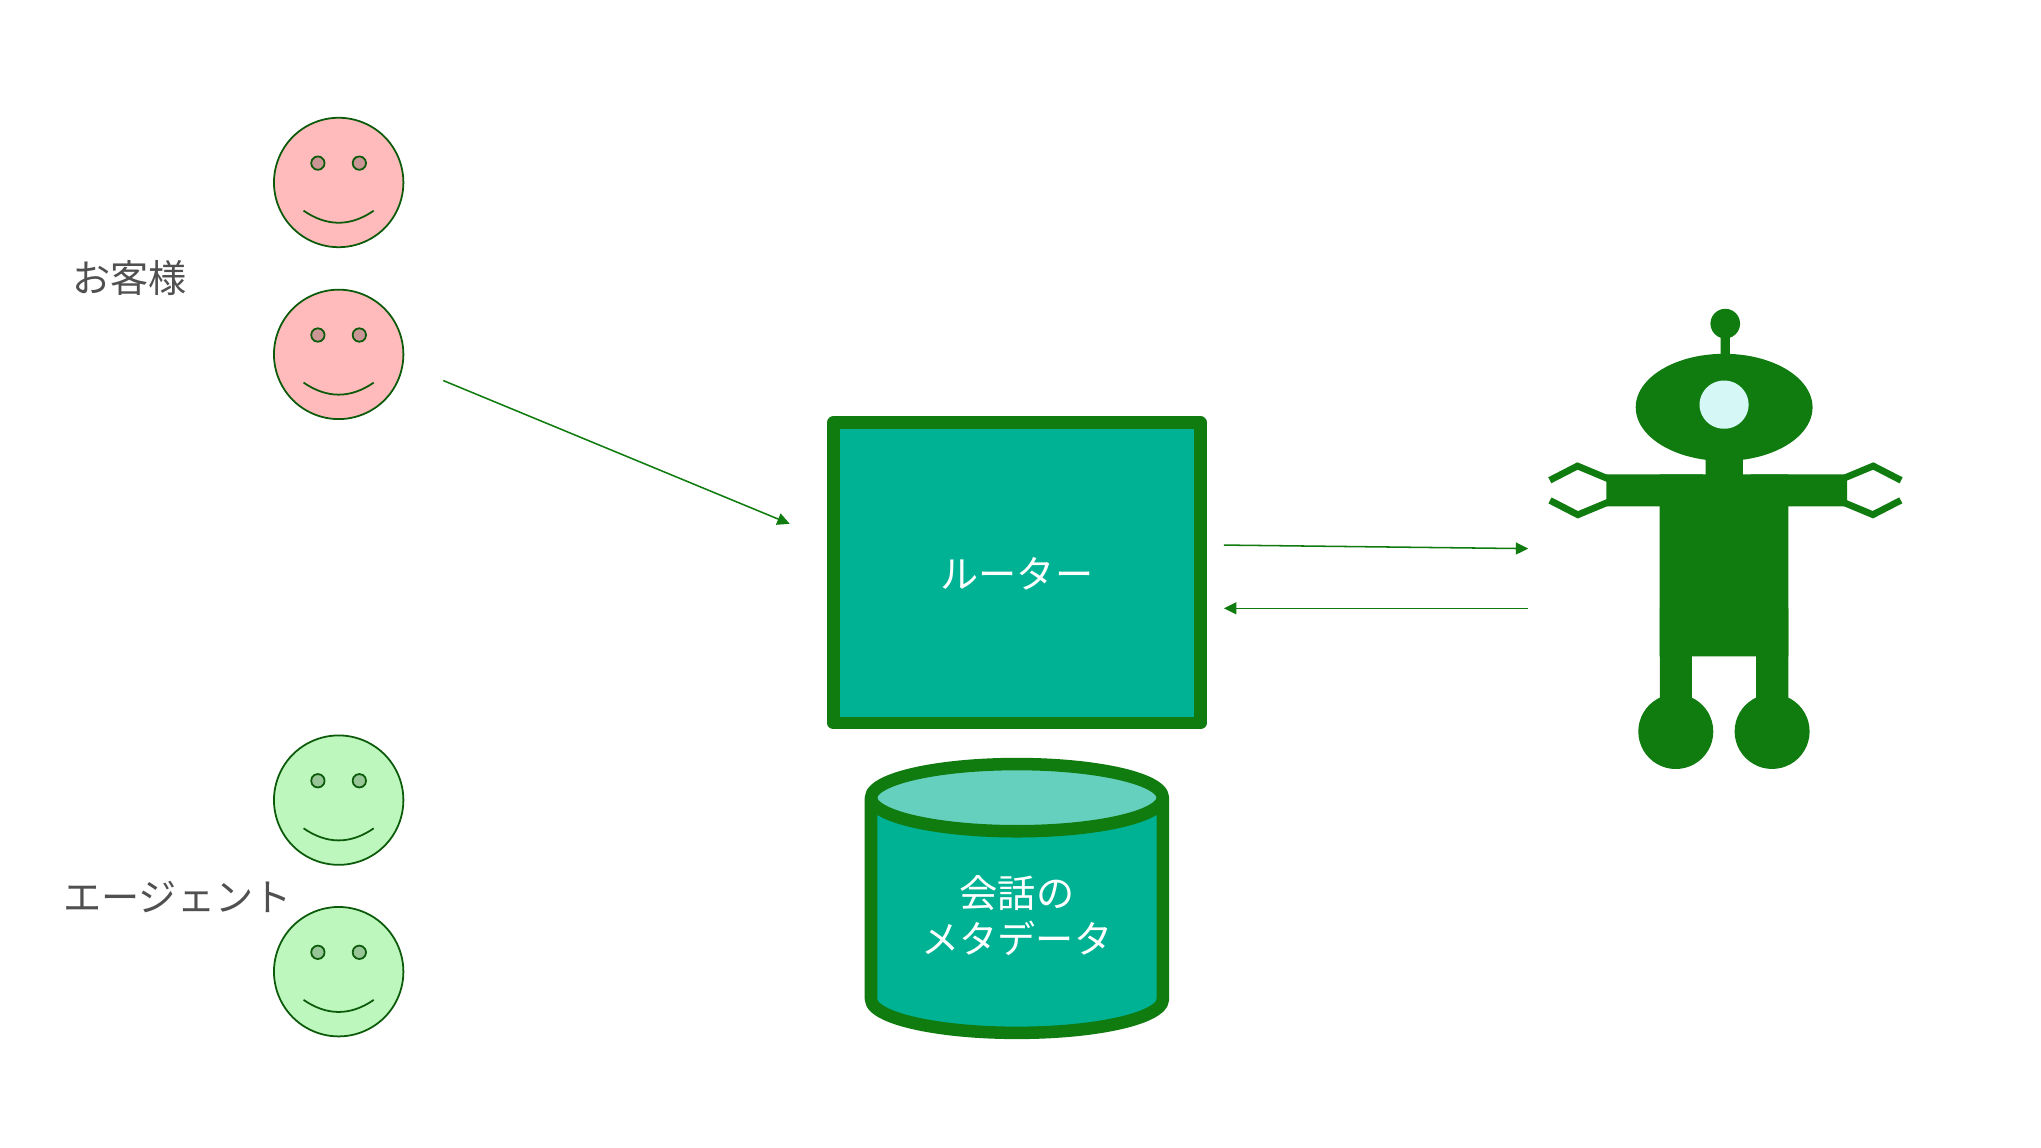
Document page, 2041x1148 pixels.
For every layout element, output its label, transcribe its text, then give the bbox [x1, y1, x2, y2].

text_box ルーター [832, 422, 1201, 724]
text_box [273, 734, 405, 865]
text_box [1223, 544, 1529, 549]
text_box [273, 288, 405, 421]
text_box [1547, 308, 1904, 770]
text_box 会話の メタデータ [870, 763, 1164, 1034]
text_box [273, 906, 405, 1038]
text_box エージェント [48, 865, 370, 929]
text_box [273, 116, 405, 249]
text_box [873, 765, 1161, 830]
text_box お客様 [57, 246, 271, 310]
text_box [442, 380, 790, 524]
